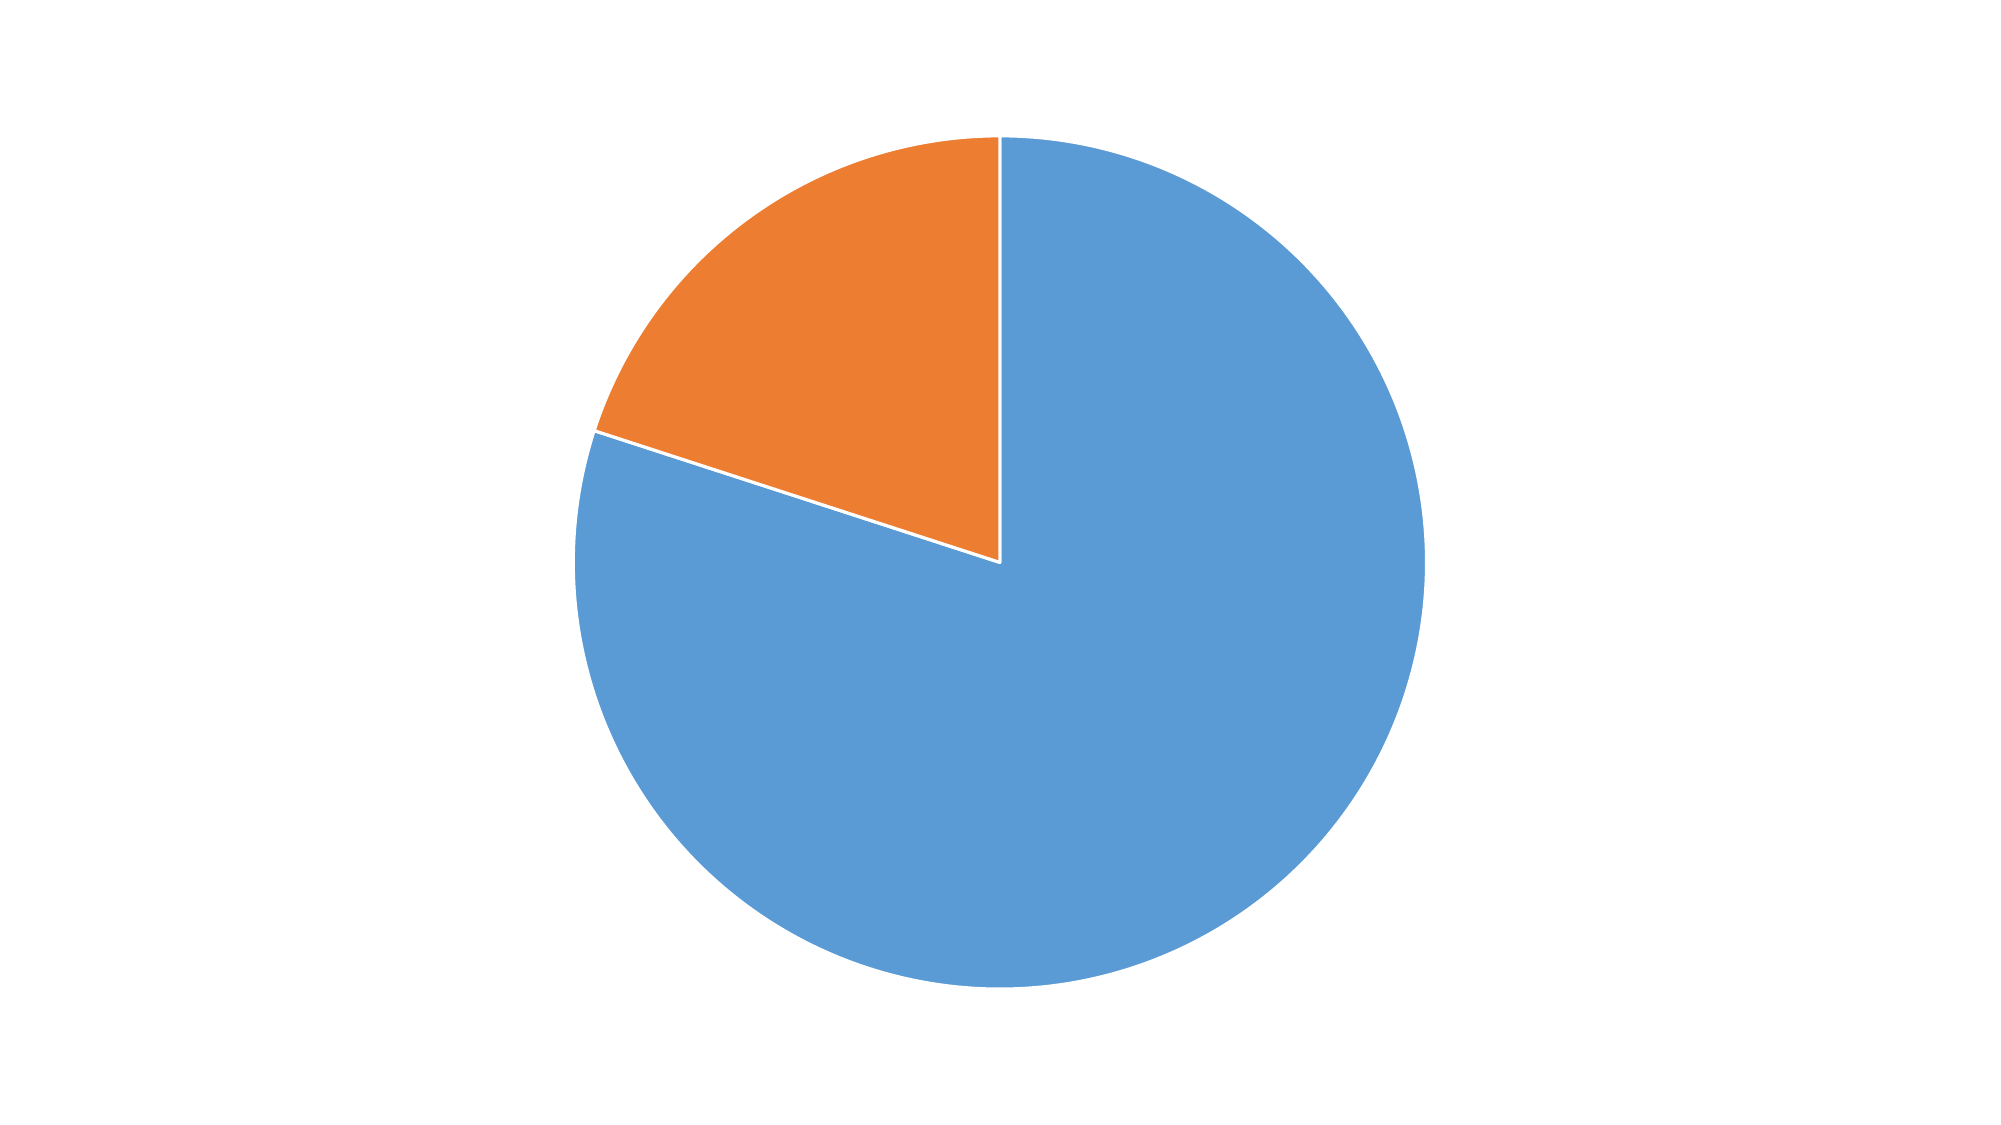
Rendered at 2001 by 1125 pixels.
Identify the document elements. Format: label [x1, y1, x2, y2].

chart [333, 117, 1667, 1007]
